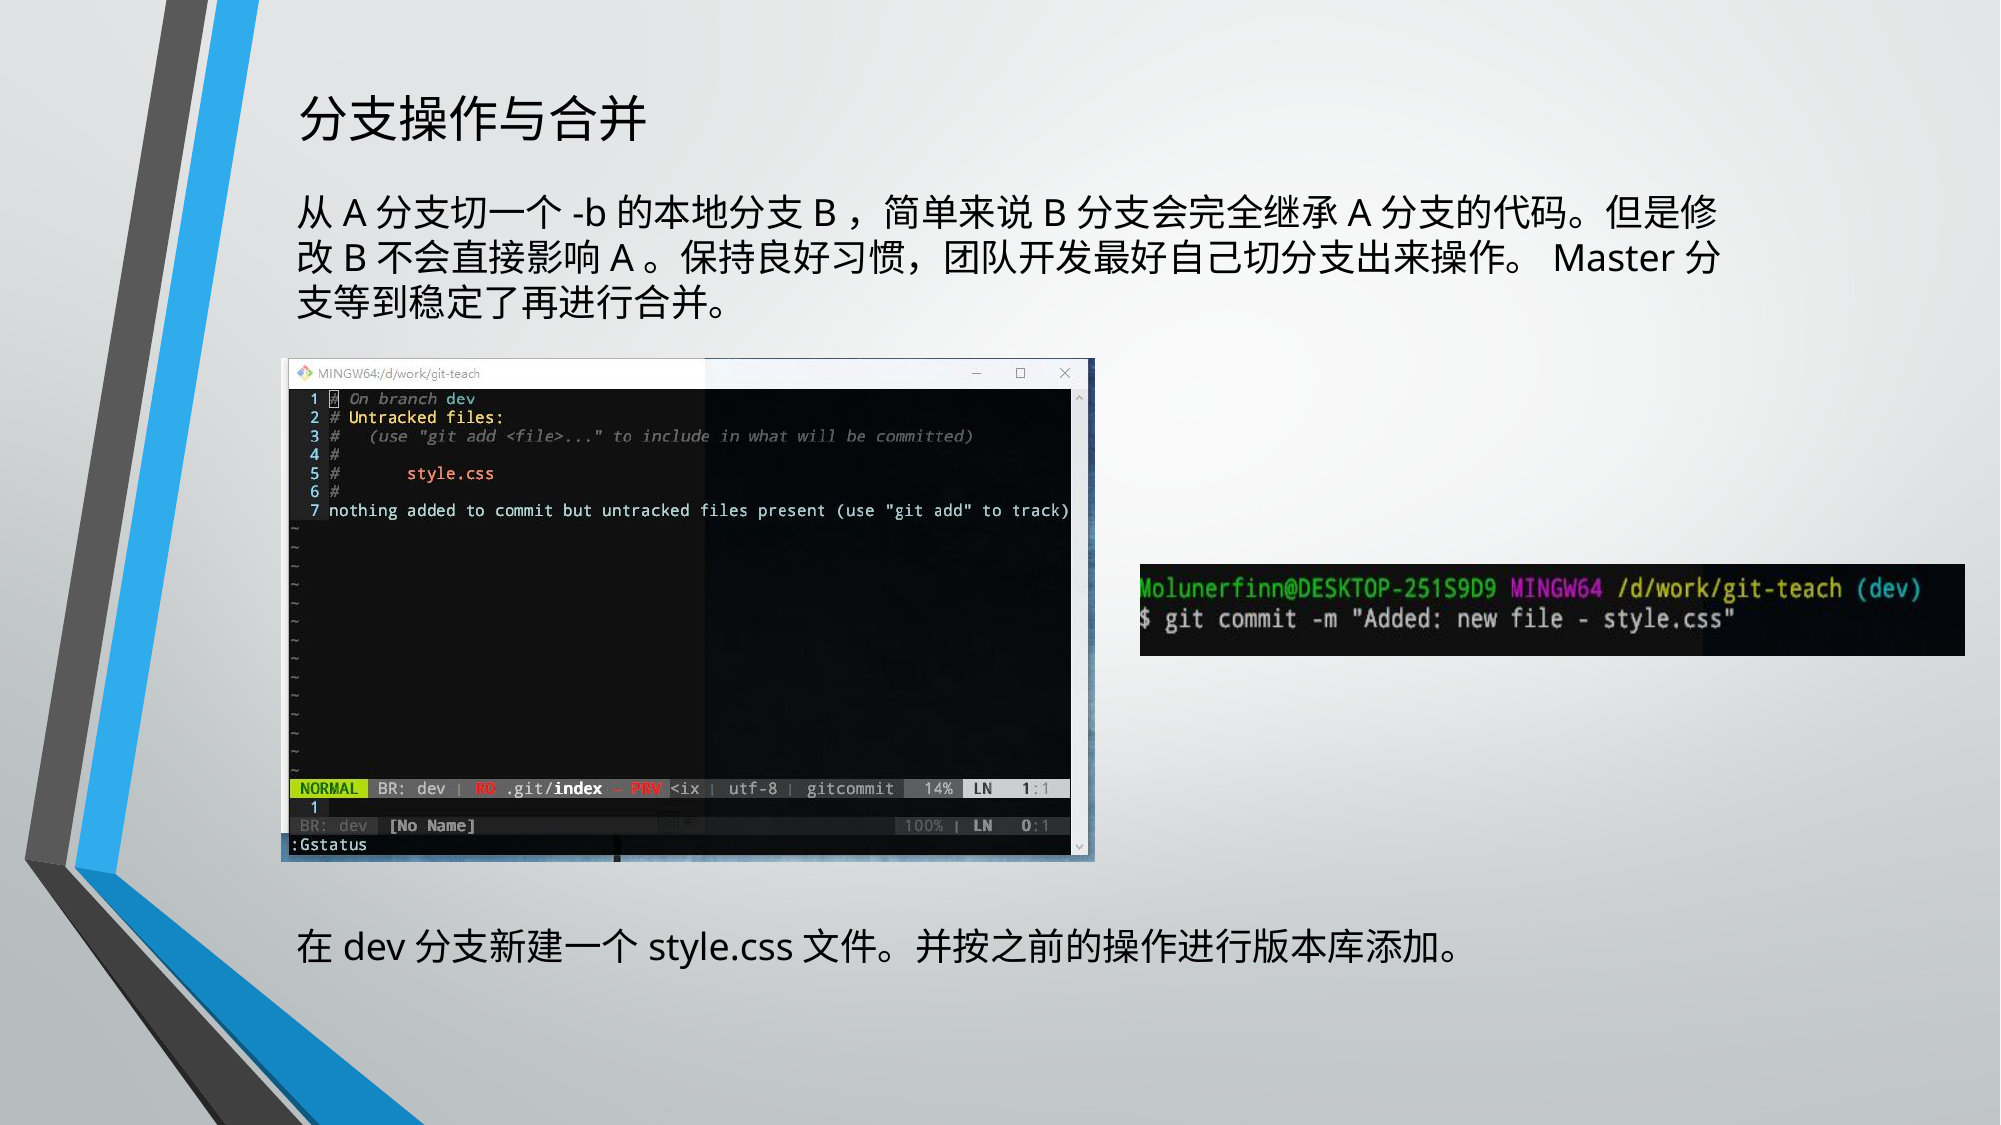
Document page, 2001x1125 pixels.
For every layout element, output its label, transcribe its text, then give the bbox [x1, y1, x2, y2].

text_box 从A分支切一个-b的本地分支B，简单来说B分支会完全继承A分支的代码。但是修改B不会直接影响A。保持良好习惯，团队开发最好自己切分支出来操作。Master分支等到稳定了再进行合并。 [281, 181, 1749, 332]
text_box 在dev分支新建一个style.css文件。并按之前的操作进行版本库添加。 [281, 915, 1749, 976]
picture [1140, 564, 1965, 656]
text_box 分支操作与合并 [283, 80, 664, 155]
picture [281, 358, 1095, 862]
